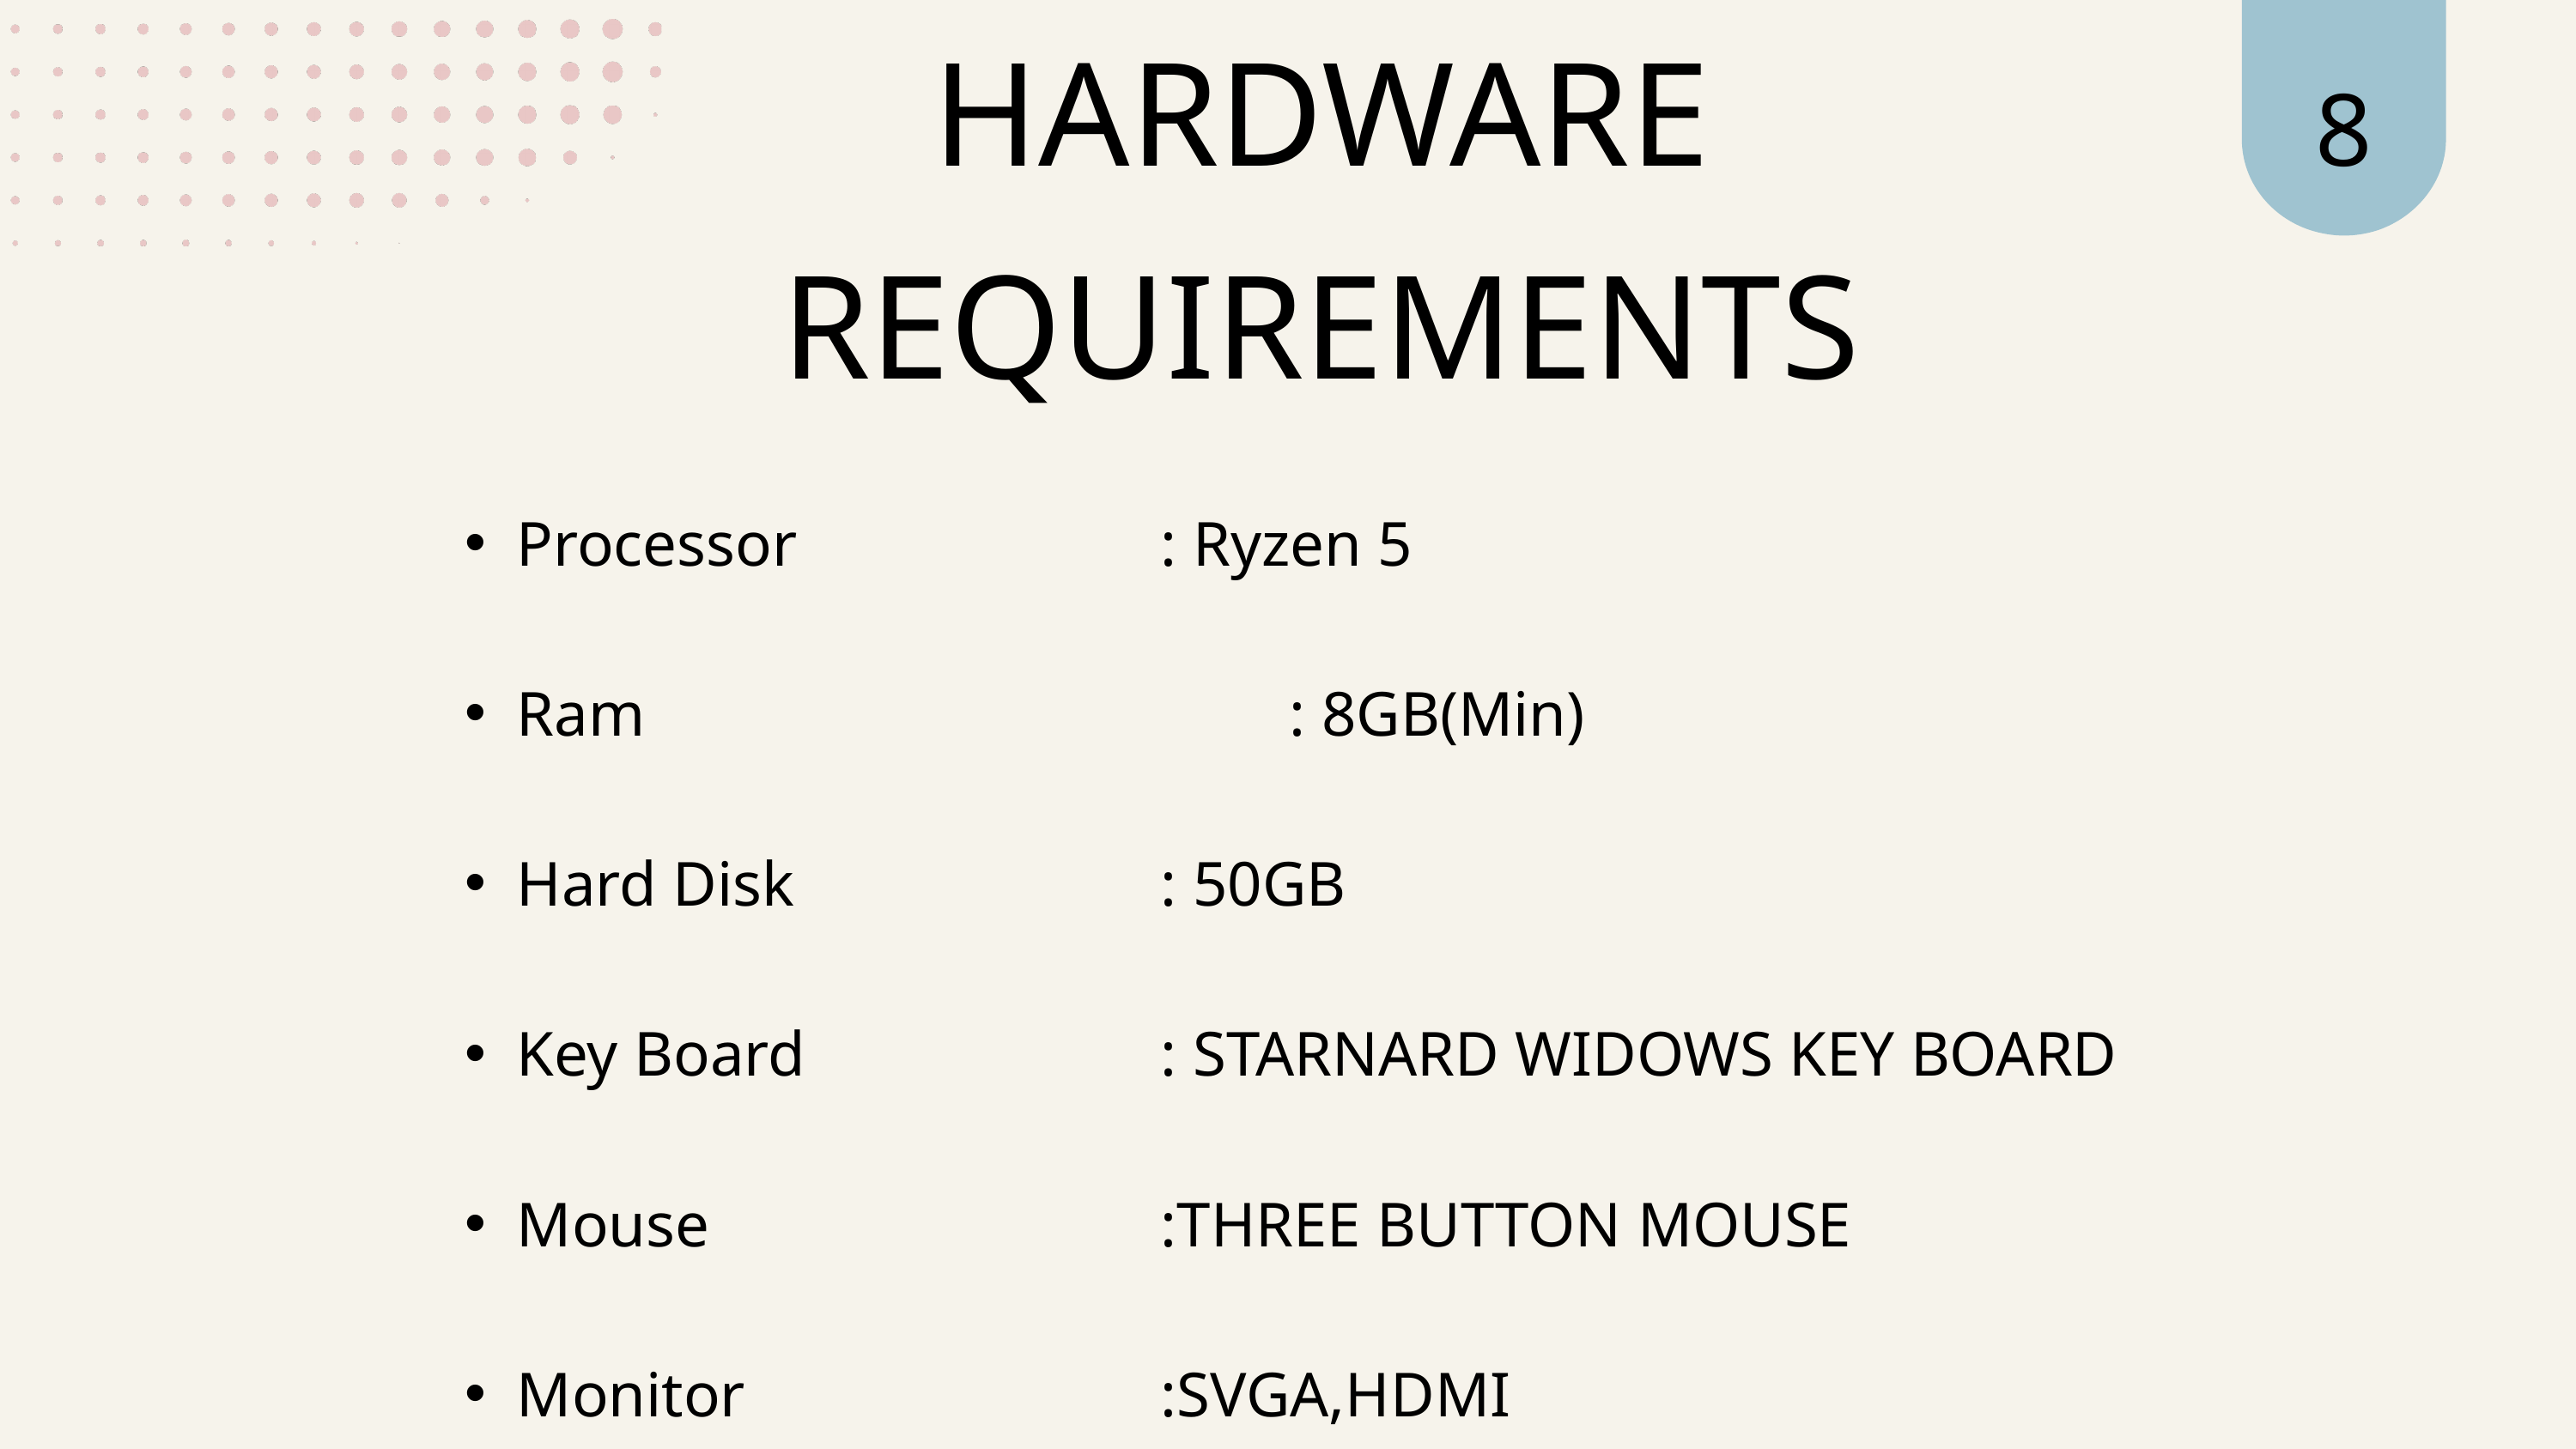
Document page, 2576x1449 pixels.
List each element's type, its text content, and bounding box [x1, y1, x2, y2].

text_box [0, 0, 662, 246]
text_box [2233, 0, 2455, 236]
text_box HARDWARE REQUIREMENTS Processor : Ryzen 5 Ram : 8GB(Min) Hard Disk : 50GB Key Board : STARNARD WIDOWS KEY BOARD Mouse :THREE BUTTON MOUSE Monitor :SVGA,HDMI [413, 0, 2229, 1449]
